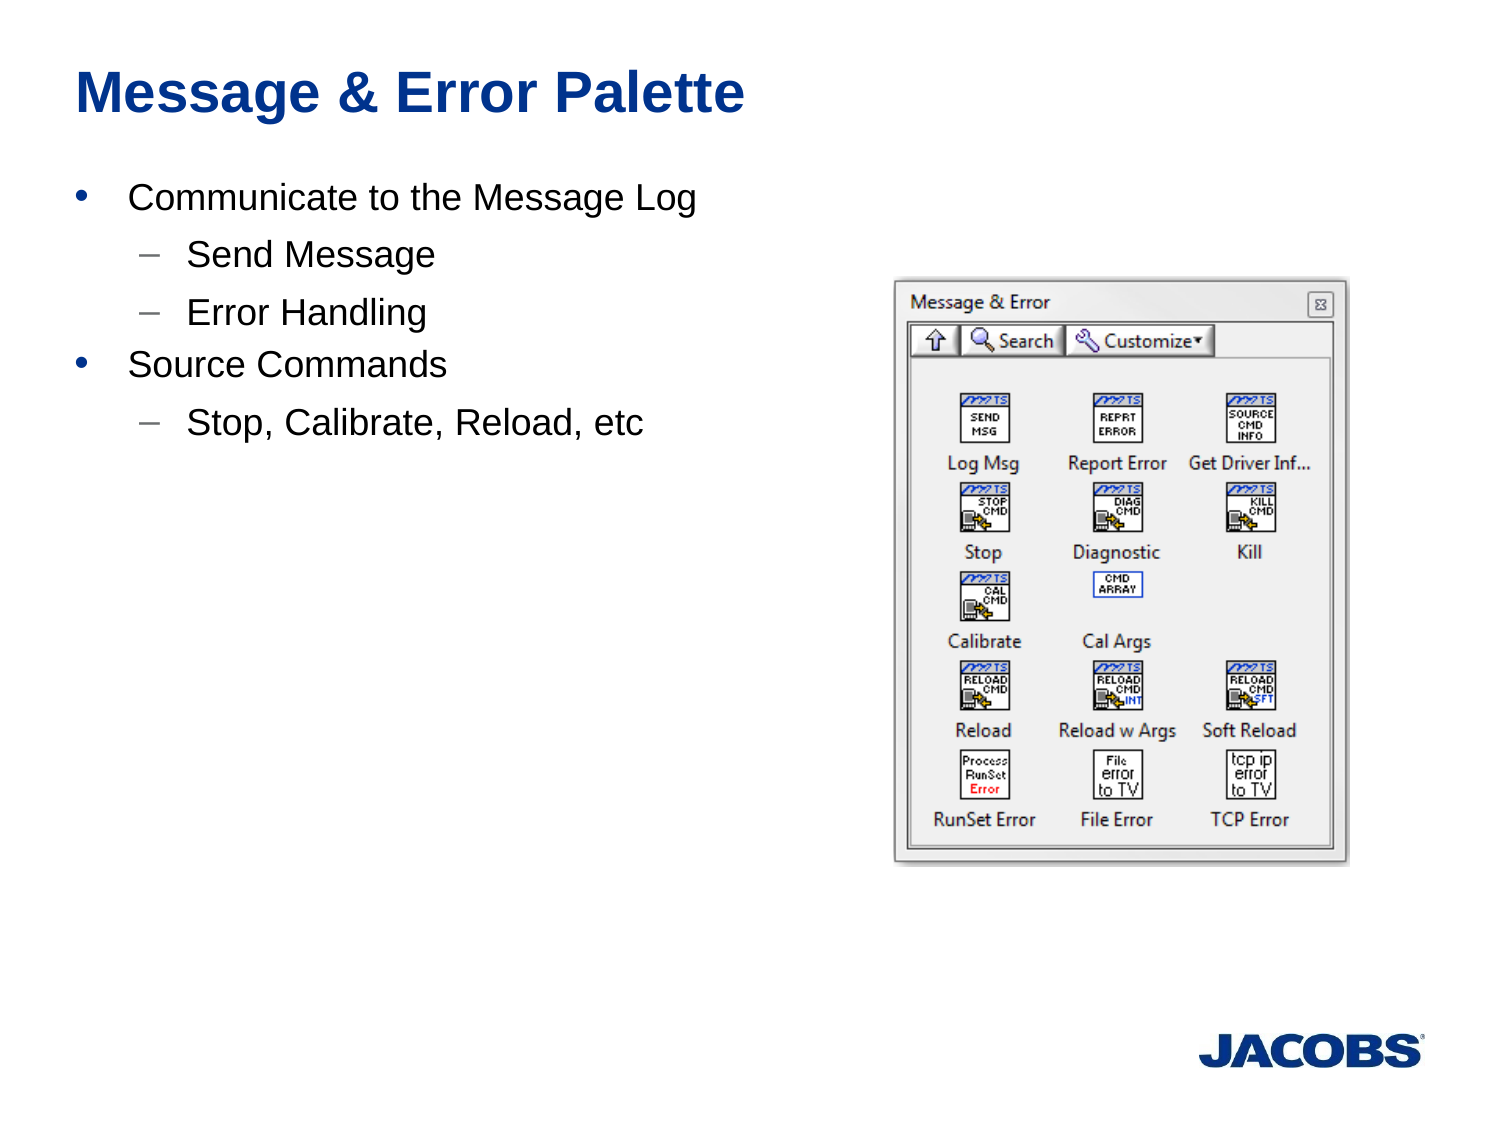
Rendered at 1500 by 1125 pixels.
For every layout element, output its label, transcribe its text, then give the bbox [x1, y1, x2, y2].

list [893, 276, 1351, 868]
list Communicate to the Message Log Send Message Error Handling Source Commands Stop, Calibrate, Reload, etc [74, 172, 738, 976]
picture [1199, 1033, 1425, 1068]
title Message & Error Palette [75, 42, 1425, 136]
